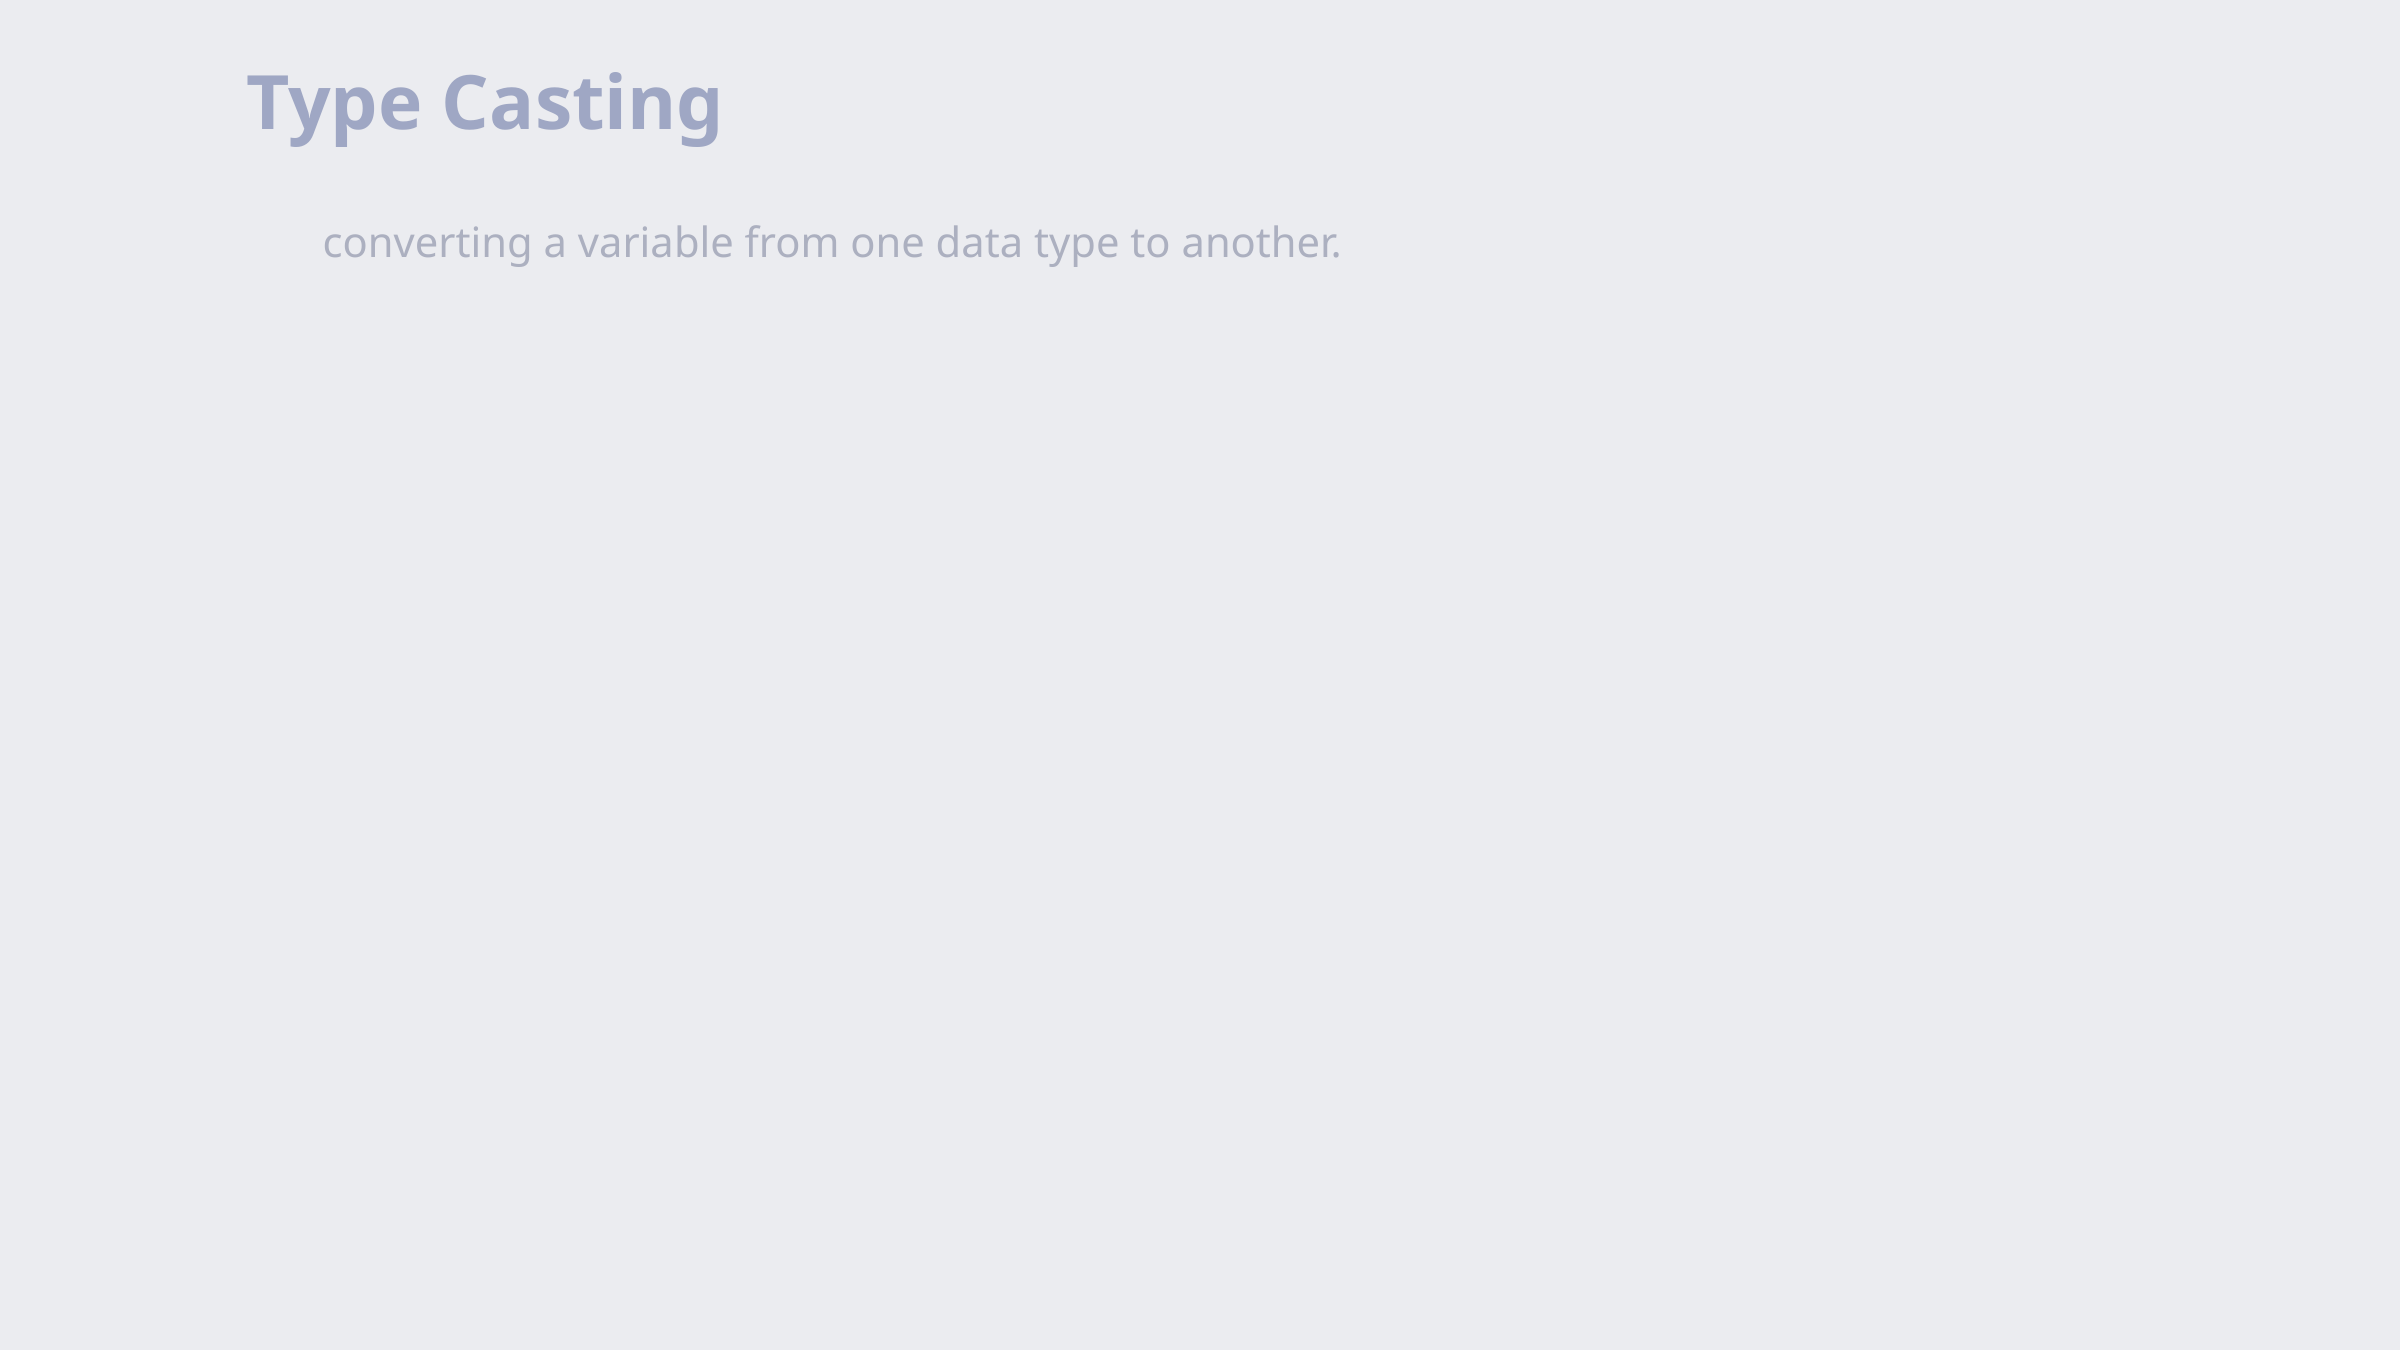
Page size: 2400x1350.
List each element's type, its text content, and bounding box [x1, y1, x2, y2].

text_box Type Casting [246, 54, 725, 145]
text_box converting a variable from one data type to another. [307, 208, 1897, 274]
